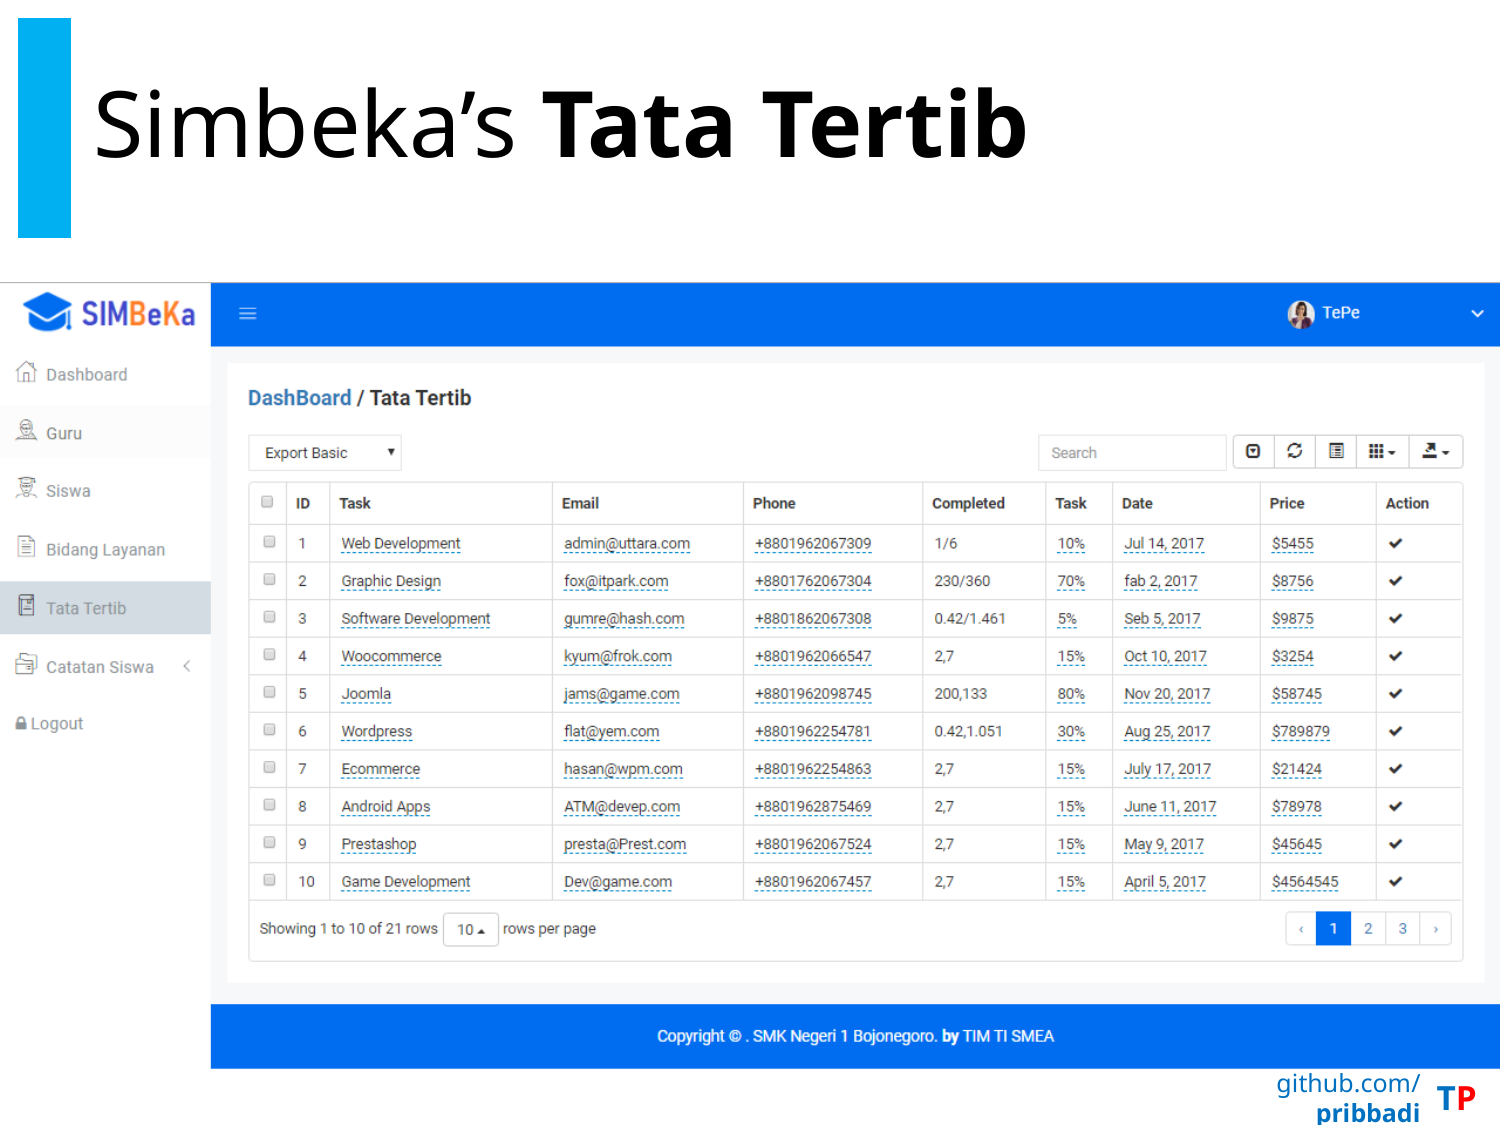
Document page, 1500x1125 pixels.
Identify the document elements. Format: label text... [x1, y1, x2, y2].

title Simbeka’s Tata Tertib [78, 19, 1443, 237]
picture [0, 282, 1500, 1070]
